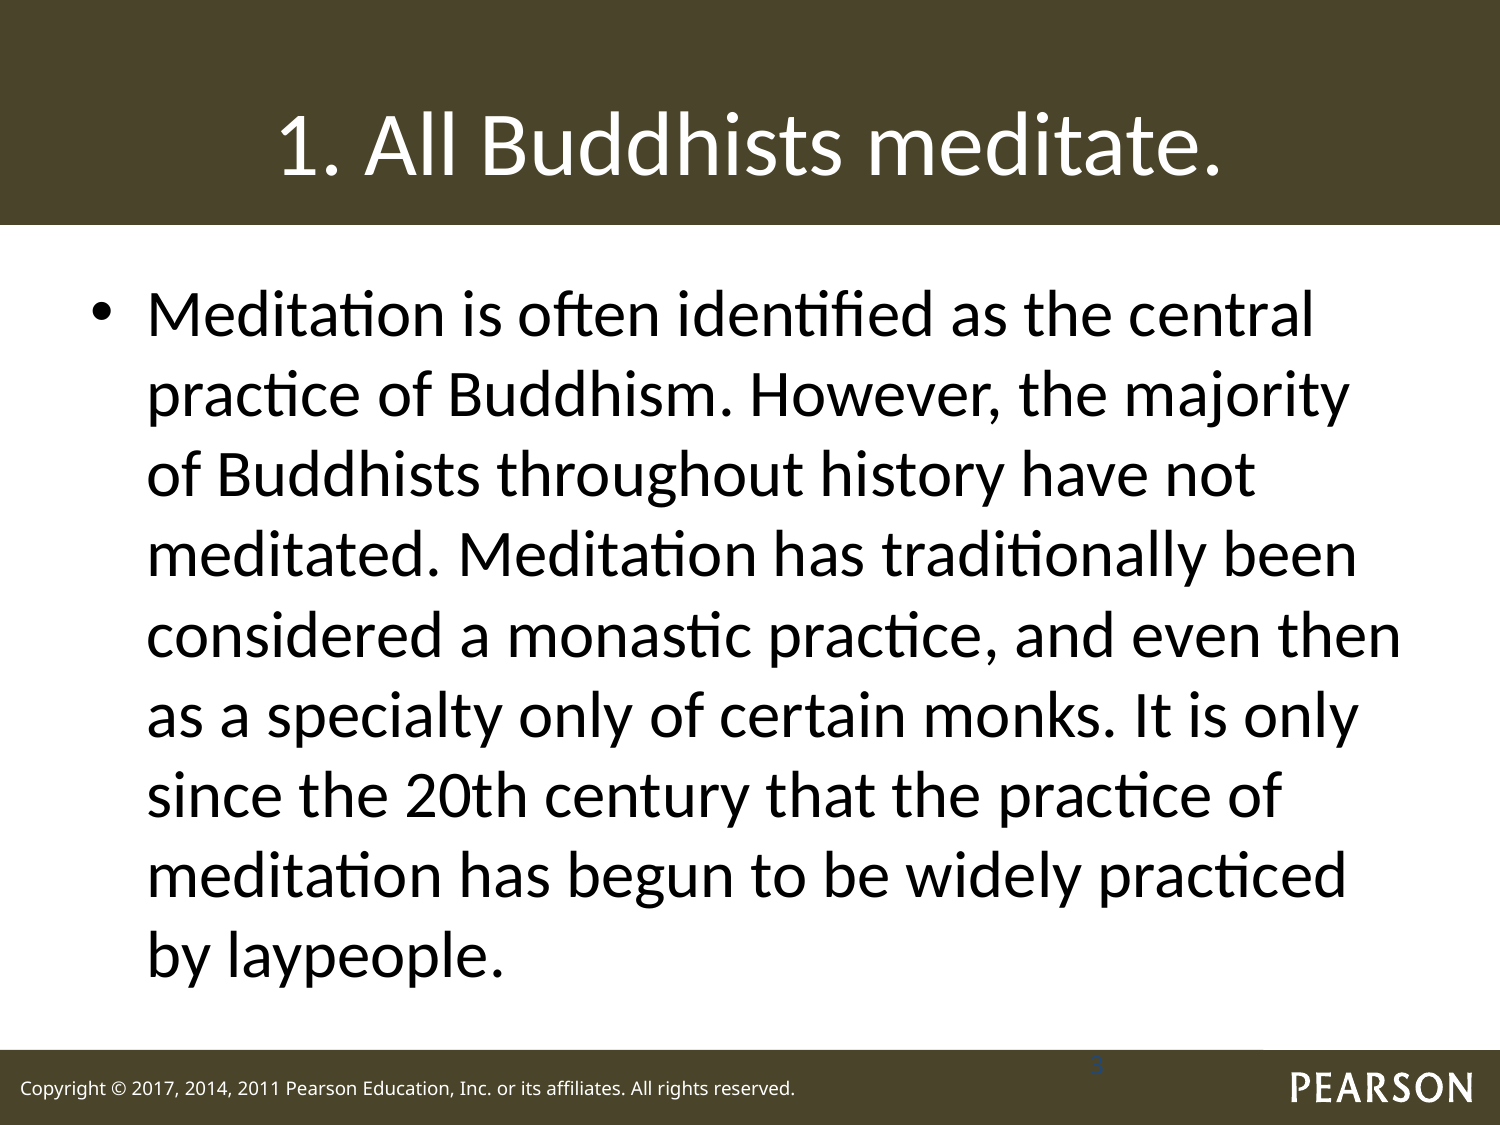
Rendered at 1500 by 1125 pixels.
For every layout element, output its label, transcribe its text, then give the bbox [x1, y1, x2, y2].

list Meditation is often identiﬁed as the central practice of Buddhism. However, the majority of Buddhists throughout history have not meditated. Meditation has traditionally been considered a monastic practice, and even then as a specialty only of certain monks. It is only since the 20th century that the practice of meditation has begun to be widely practiced by laypeople. [75, 262, 1425, 1005]
slide_number 3 [1074, 1042, 1425, 1103]
title 1. All Buddhists meditate. [75, 45, 1425, 233]
